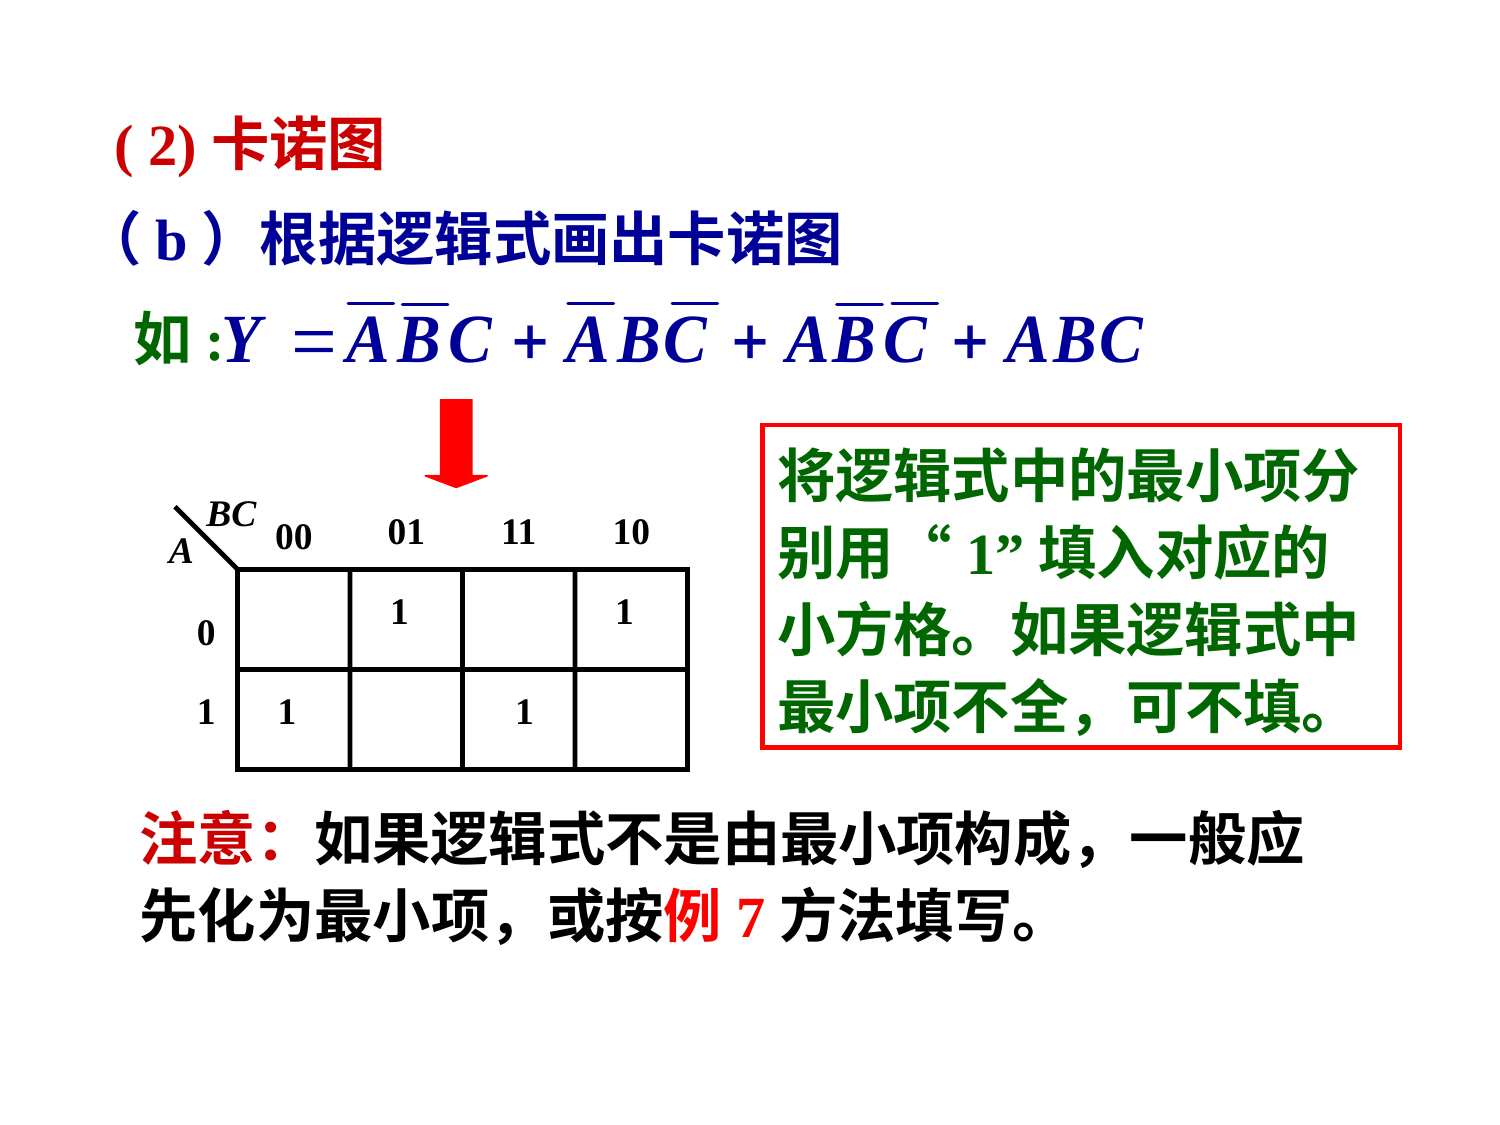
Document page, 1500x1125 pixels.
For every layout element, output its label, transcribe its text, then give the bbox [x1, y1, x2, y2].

text_box 将逻辑式中的最小项分别用“1”填入对应的小方格。如果逻辑式中最小项不全，可不填。 [762, 424, 1400, 748]
text_box （b）根据逻辑式画出卡诺图 [68, 187, 858, 280]
text_box 注意：如果逻辑式不是由最小项构成，一般应先化为最小项，或按例7方法填写。 [124, 787, 1339, 957]
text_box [137, 462, 688, 770]
text_box ( 2)卡诺图 [99, 99, 413, 185]
text_box [440, 399, 472, 460]
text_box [124, 287, 1159, 380]
